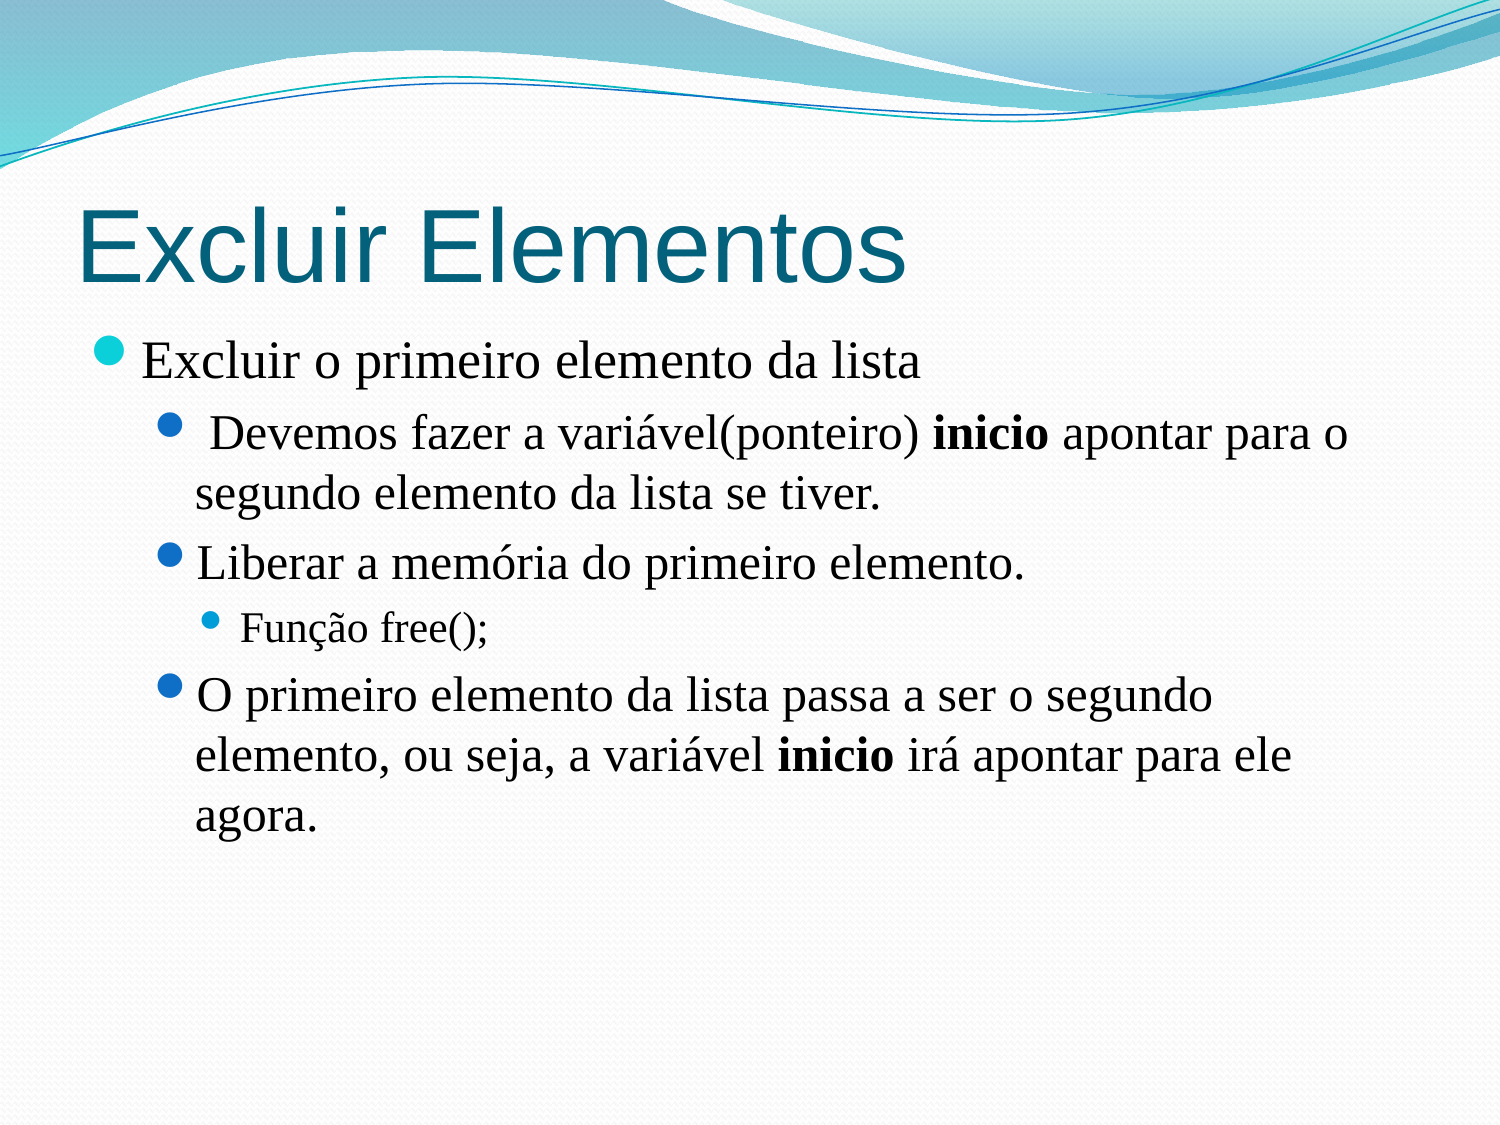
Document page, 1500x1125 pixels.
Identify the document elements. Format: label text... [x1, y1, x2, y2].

list Excluir o primeiro elemento da lista Devemos fazer a variável(ponteiro) inicio apontar para o segundo elemento da lista se tiver. Liberar a memória do primeiro elemento. Função free(); O primeiro elemento da lista passa a ser o segundo elemento, ou seja, a variável inicio irá apontar para ele agora. [75, 317, 1425, 1038]
title Excluir Elementos [75, 115, 1425, 303]
